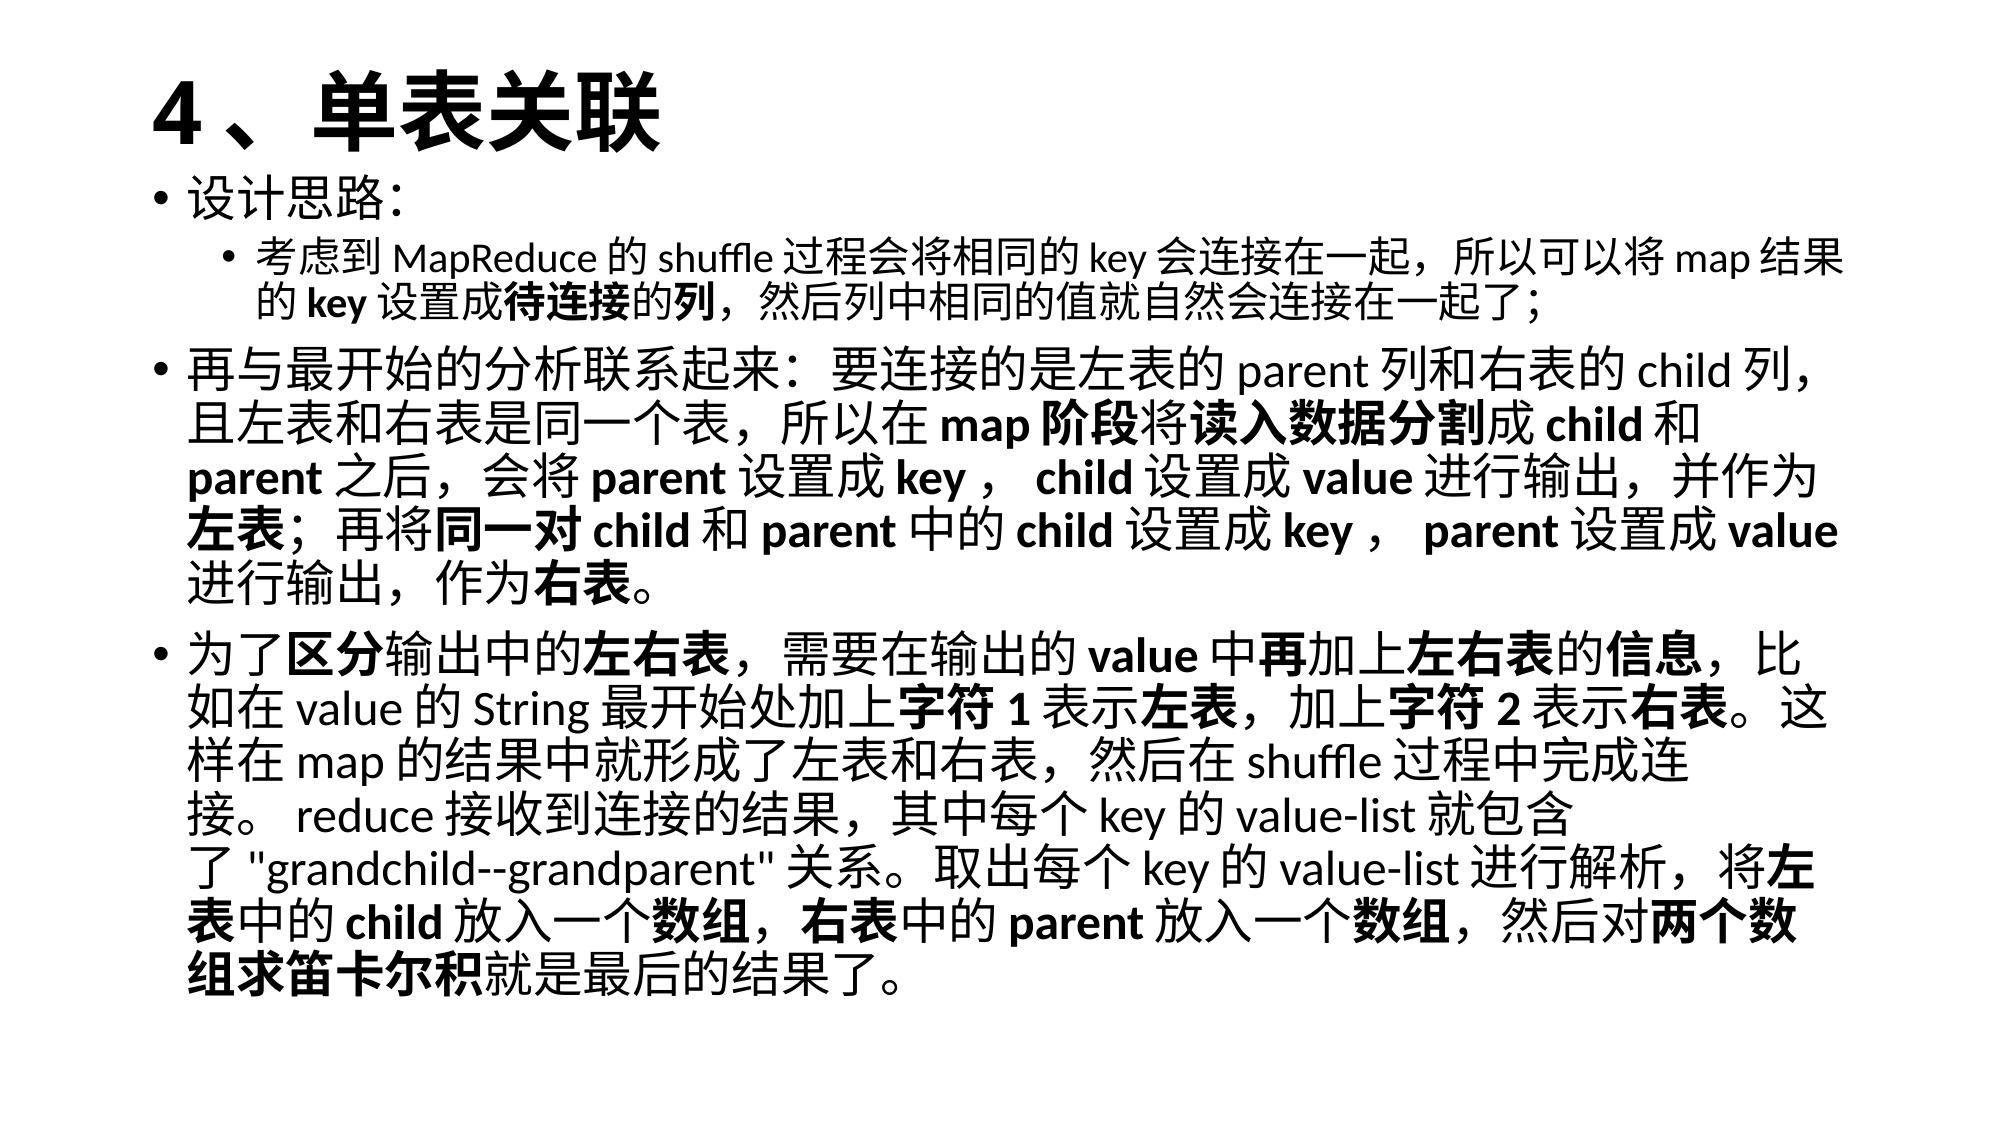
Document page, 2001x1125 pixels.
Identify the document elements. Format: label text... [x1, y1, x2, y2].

title 4、单表关联 [137, 59, 1863, 165]
list 设计思路： 考虑到MapReduce的shuffle过程会将相同的key会连接在一起，所以可以将map结果的key设置成待连接的列，然后列中相同的值就自然会连接在一起了； 再与最开始的分析联系起来：要连接的是左表的parent列和右表的child列，且左表和右表是同一个表，所以在map阶段将读入数据分割成child和parent之后，会将parent设置成key，child设置成value进行输出，并作为左表；再将同一对child和parent中的child设置成key，parent设置成value进行输出，作为右表。 为了区分输出中的左右表，需要在输出的value中再加上左右表的信息，比如在value的String最开始处加上字符1表示左表，加上字符2表示右表。这样在map的结果中就形成了左表和右表，然后在shuffle过程中完成连接。reduce接收到连接的结果，其中每个key的value-list就包含了"grandchild--grandparent"关系。取出每个key的value-list进行解析，将左表中的child放入一个数组，右表中的parent放入一个数组，然后对两个数组求笛卡尔积就是最后的结果了。 [137, 165, 1863, 1014]
